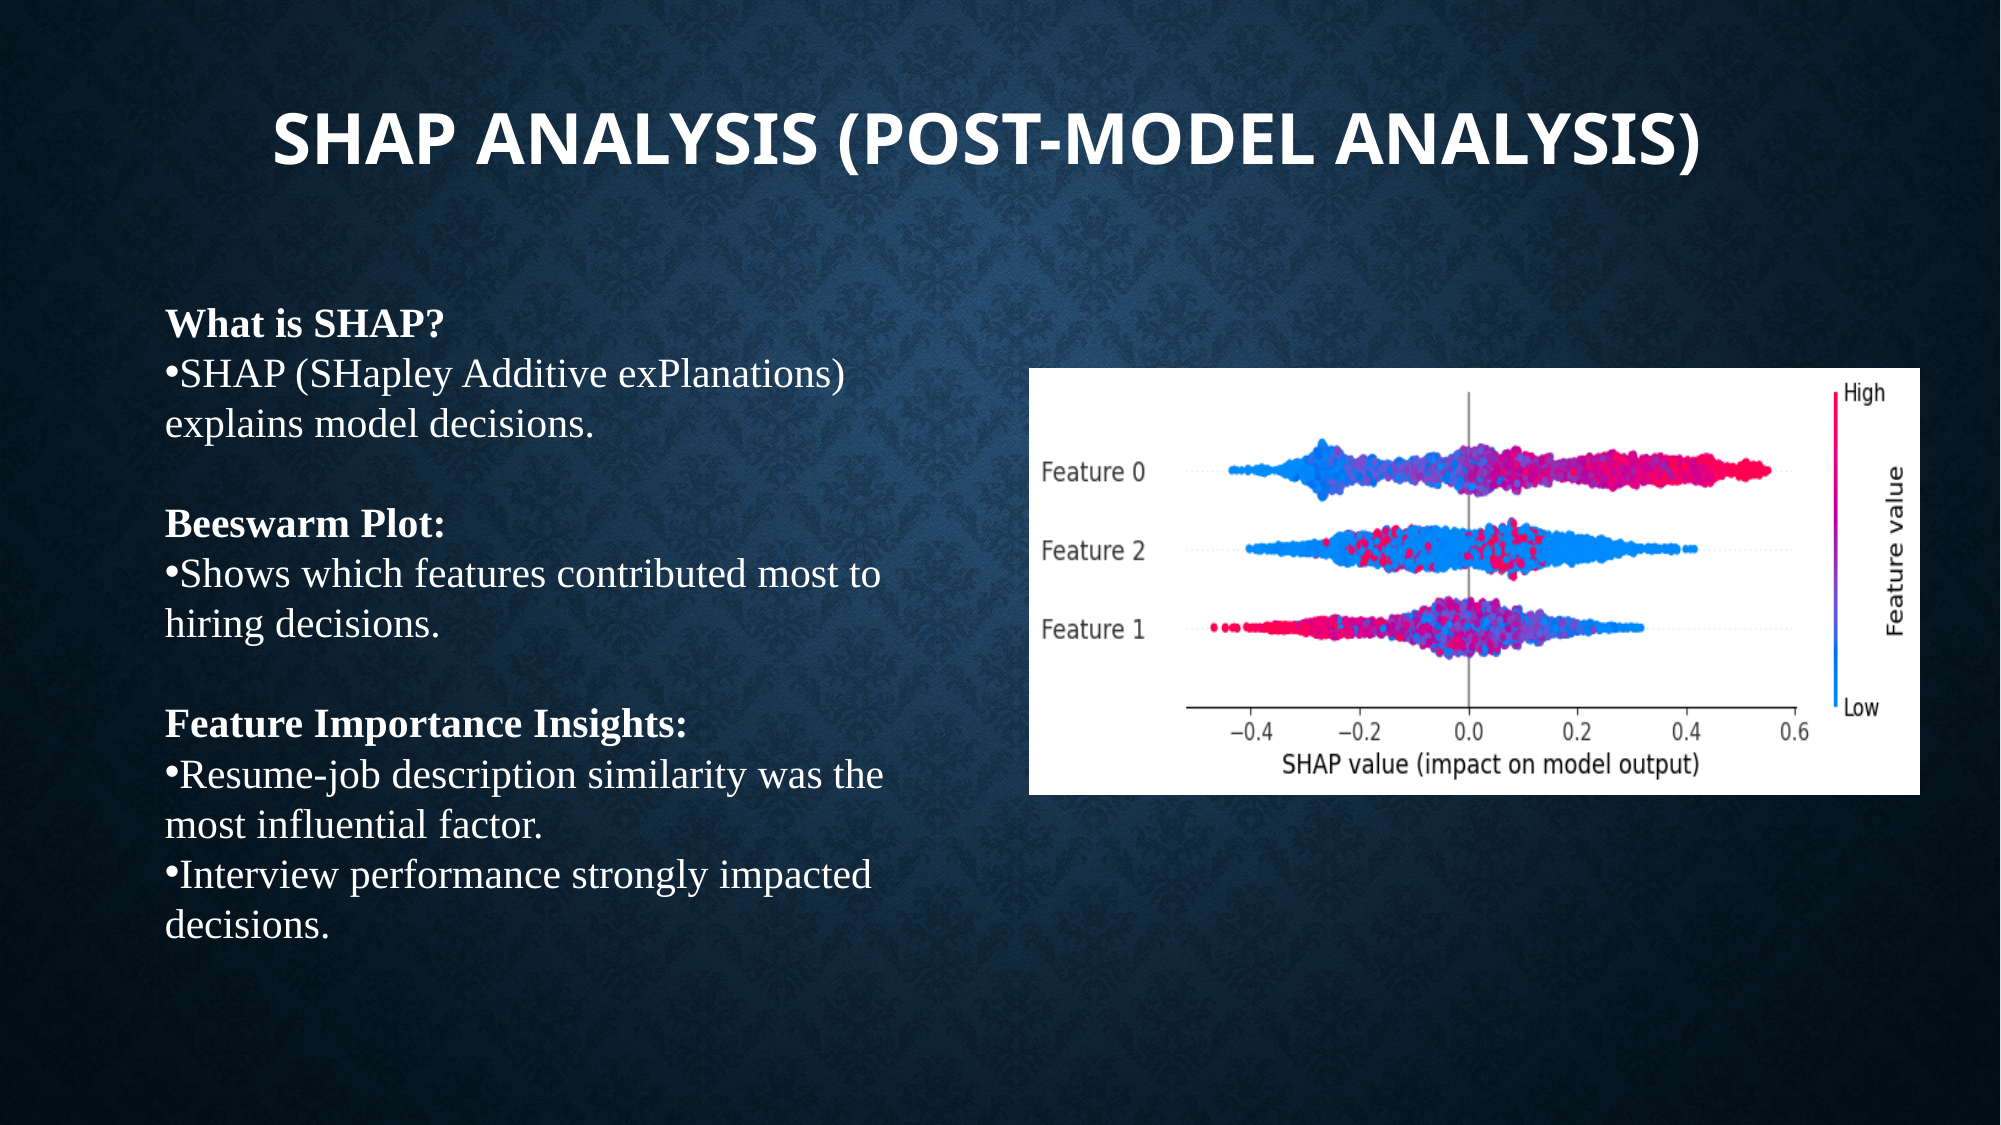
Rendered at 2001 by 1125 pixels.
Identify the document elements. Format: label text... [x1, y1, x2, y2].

title Shap Analysis (Post-model analysis) [138, 32, 1837, 250]
list What is SHAP? SHAP (SHapley Additive exPlanations) explains model decisions. Beeswarm Plot: Shows which features contributed most to hiring decisions. Feature Importance Insights: Resume-job description similarity was the most influential factor. Interview performance strongly impacted decisions. [149, 288, 924, 1004]
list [1028, 368, 1921, 796]
